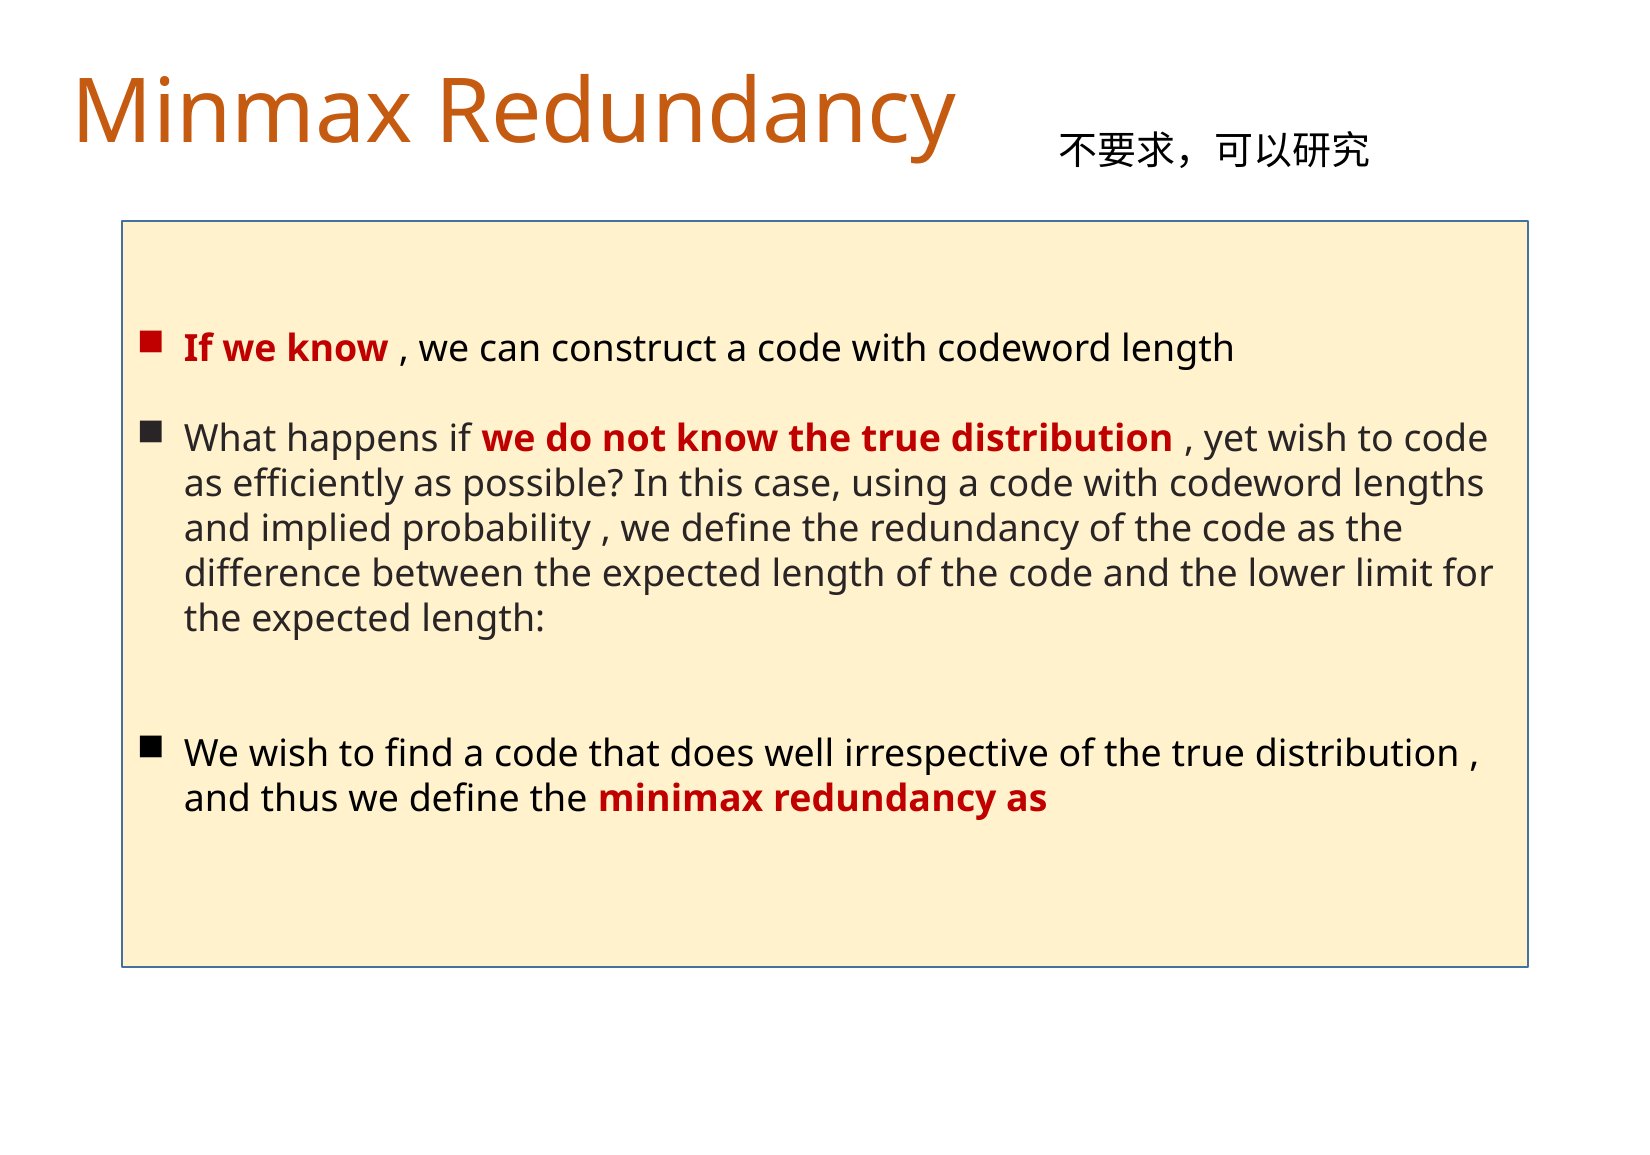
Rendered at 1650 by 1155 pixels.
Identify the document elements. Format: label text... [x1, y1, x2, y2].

text_box 不要求，可以研究 [1043, 118, 1385, 181]
text_box Minmax Redundancy [57, 45, 1496, 221]
